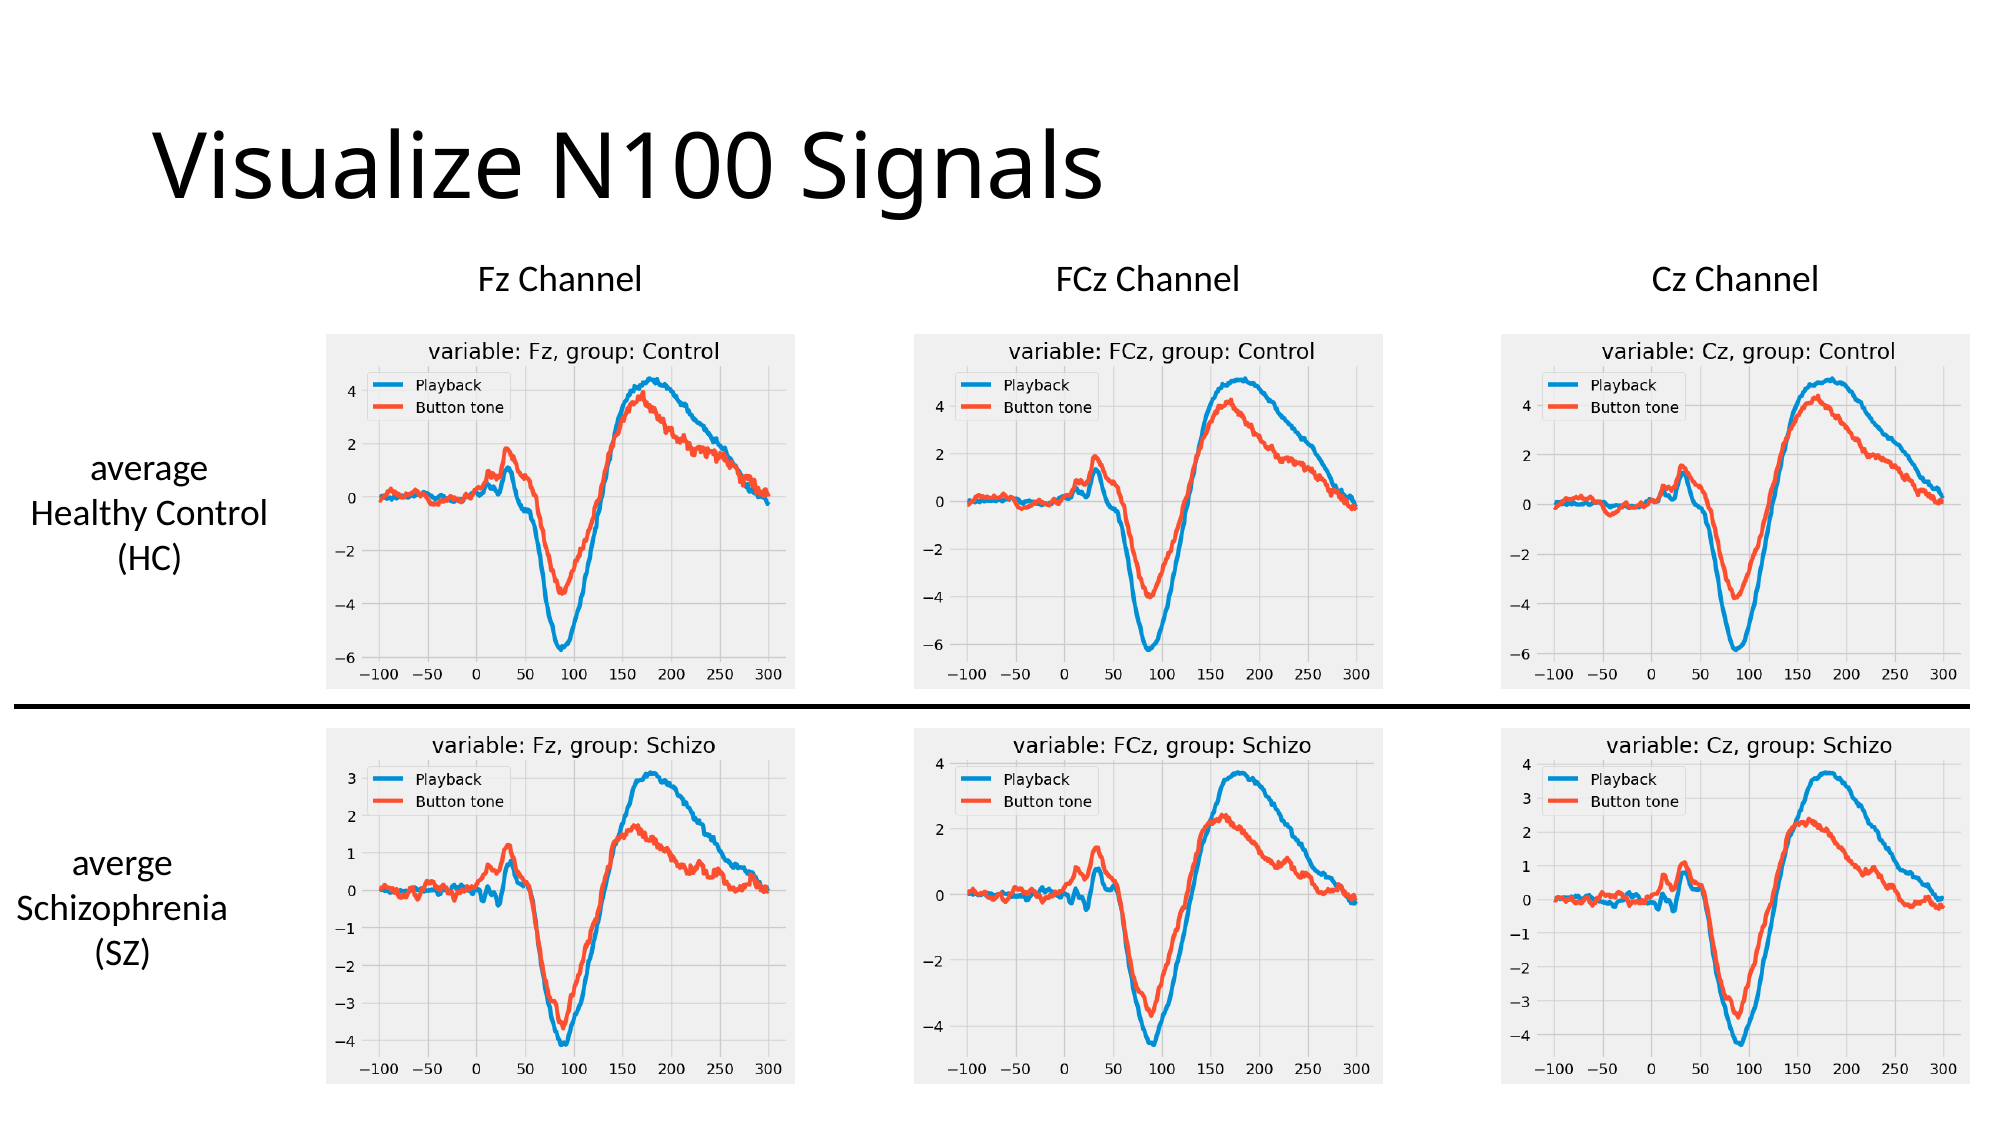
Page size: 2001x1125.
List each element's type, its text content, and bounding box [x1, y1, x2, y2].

text_box Cz Channel [1637, 246, 1835, 307]
title Visualize N100 Signals [137, 59, 1863, 278]
picture [1501, 728, 1970, 1084]
picture [326, 728, 795, 1084]
text_box averge Schizophrenia (SZ) [1, 830, 244, 980]
text_box FCz Channel [1041, 246, 1256, 307]
picture [914, 334, 1383, 689]
picture [914, 728, 1383, 1084]
picture [1501, 334, 1970, 689]
text_box Fz Channel [463, 246, 658, 307]
text_box average Healthy Control (HC) [15, 435, 284, 586]
picture [326, 334, 795, 689]
